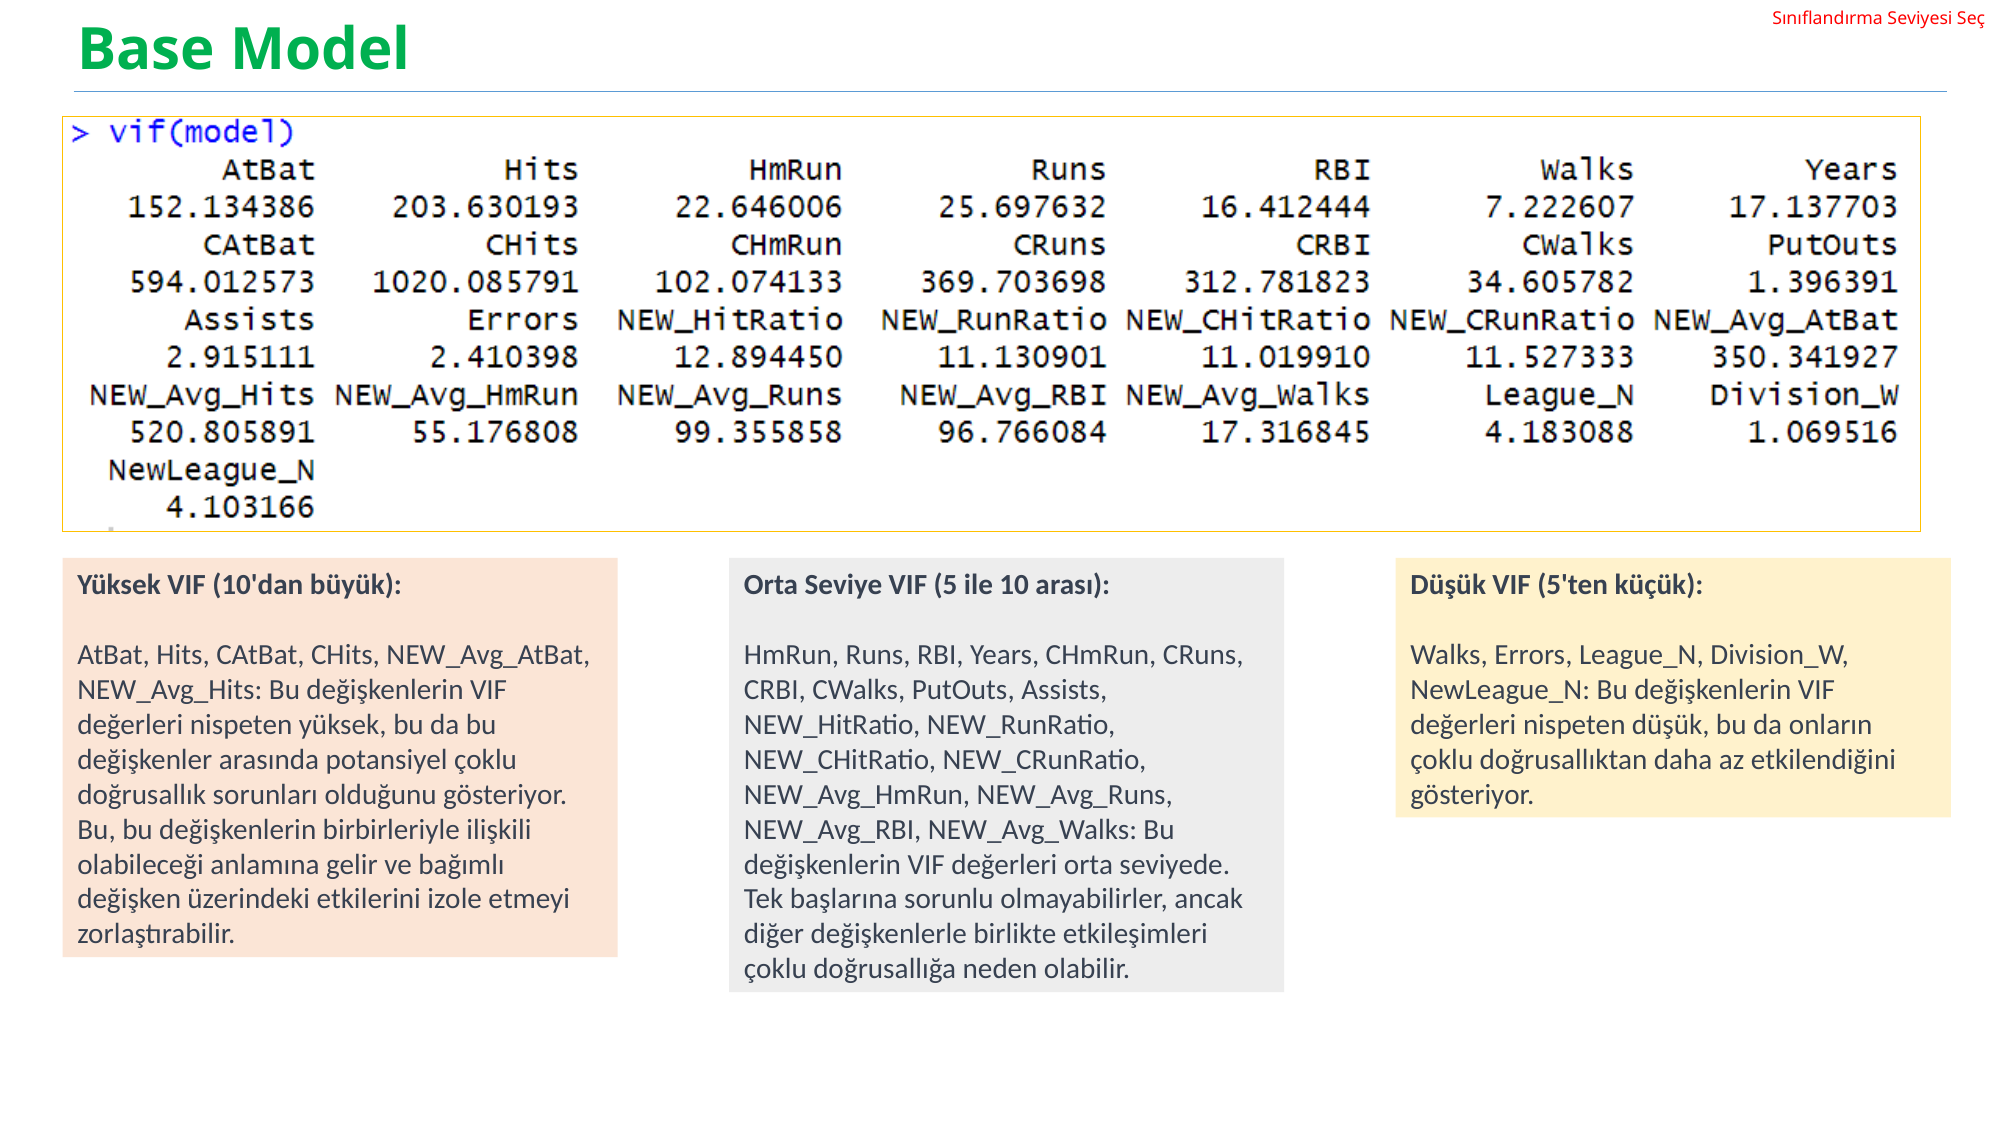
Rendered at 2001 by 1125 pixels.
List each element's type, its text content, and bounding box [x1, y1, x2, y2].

text_box Düşük VIF (5'ten küçük): Walks, Errors, League_N, Division_W, NewLeague_N: Bu değişkenlerin VIF değerleri nispeten düşük, bu da onların çoklu doğrusallıktan daha az etkilendiğini gösteriyor. [1395, 557, 1951, 818]
text_box Base Model [62, 4, 934, 89]
text_box Orta Seviye VIF (5 ile 10 arası): HmRun, Runs, RBI, Years, CHmRun, CRuns, CRBI, CWalks, PutOuts, Assists, NEW_HitRatio, NEW_RunRatio, NEW_CHitRatio, NEW_CRunRatio, NEW_Avg_HmRun, NEW_Avg_Runs, NEW_Avg_RBI, NEW_Avg_Walks: Bu değişkenlerin VIF değerleri orta seviyede. Tek başlarına sorunlu olmayabilirler, ancak diğer değişkenlerle birlikte etkileşimleri çoklu doğrusallığa neden olabilir. [729, 557, 1285, 993]
text_box Yüksek VIF (10'dan büyük): AtBat, Hits, CAtBat, CHits, NEW_Avg_AtBat, NEW_Avg_Hits: Bu değişkenlerin VIF değerleri nispeten yüksek, bu da bu değişkenler arasında potansiyel çoklu doğrusallık sorunları olduğunu gösteriyor. Bu, bu değişkenlerin birbirleriyle ilişkili olabileceği anlamına gelir ve bağımlı değişken üzerindeki etkilerini izole etmeyi zorlaştırabilir. [62, 557, 618, 958]
picture [62, 116, 1921, 532]
